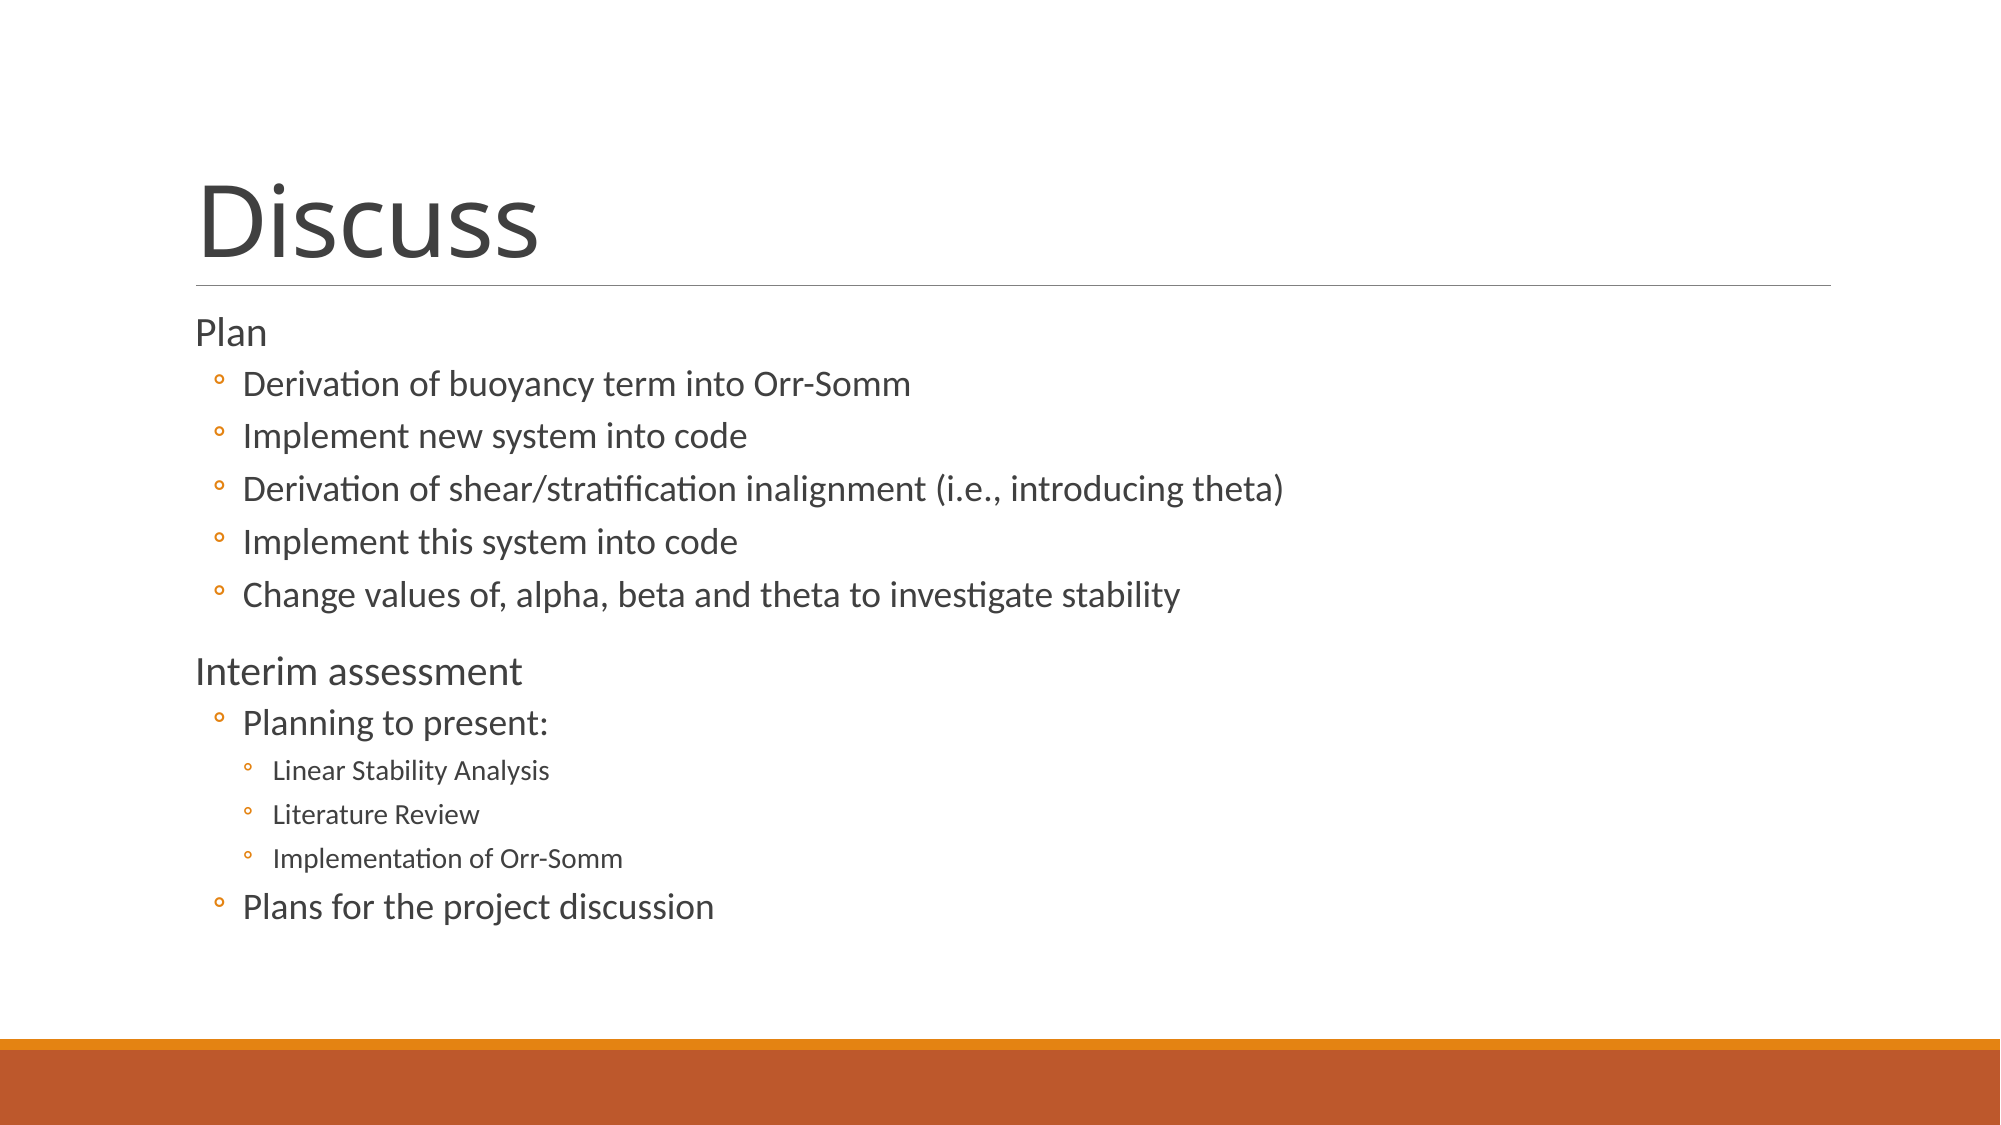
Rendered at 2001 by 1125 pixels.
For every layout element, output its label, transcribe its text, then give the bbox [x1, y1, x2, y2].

list Plan Derivation of buoyancy term into Orr-Somm Implement new system into code Derivation of shear/stratification inalignment (i.e., introducing theta) Implement this system into code Change values of, alpha, beta and theta to investigate stability Interim assessment Planning to present: Linear Stability Analysis Literature Review Implementation of Orr-Somm Plans for the project discussion [180, 302, 1830, 963]
title Discuss [180, 47, 1830, 285]
